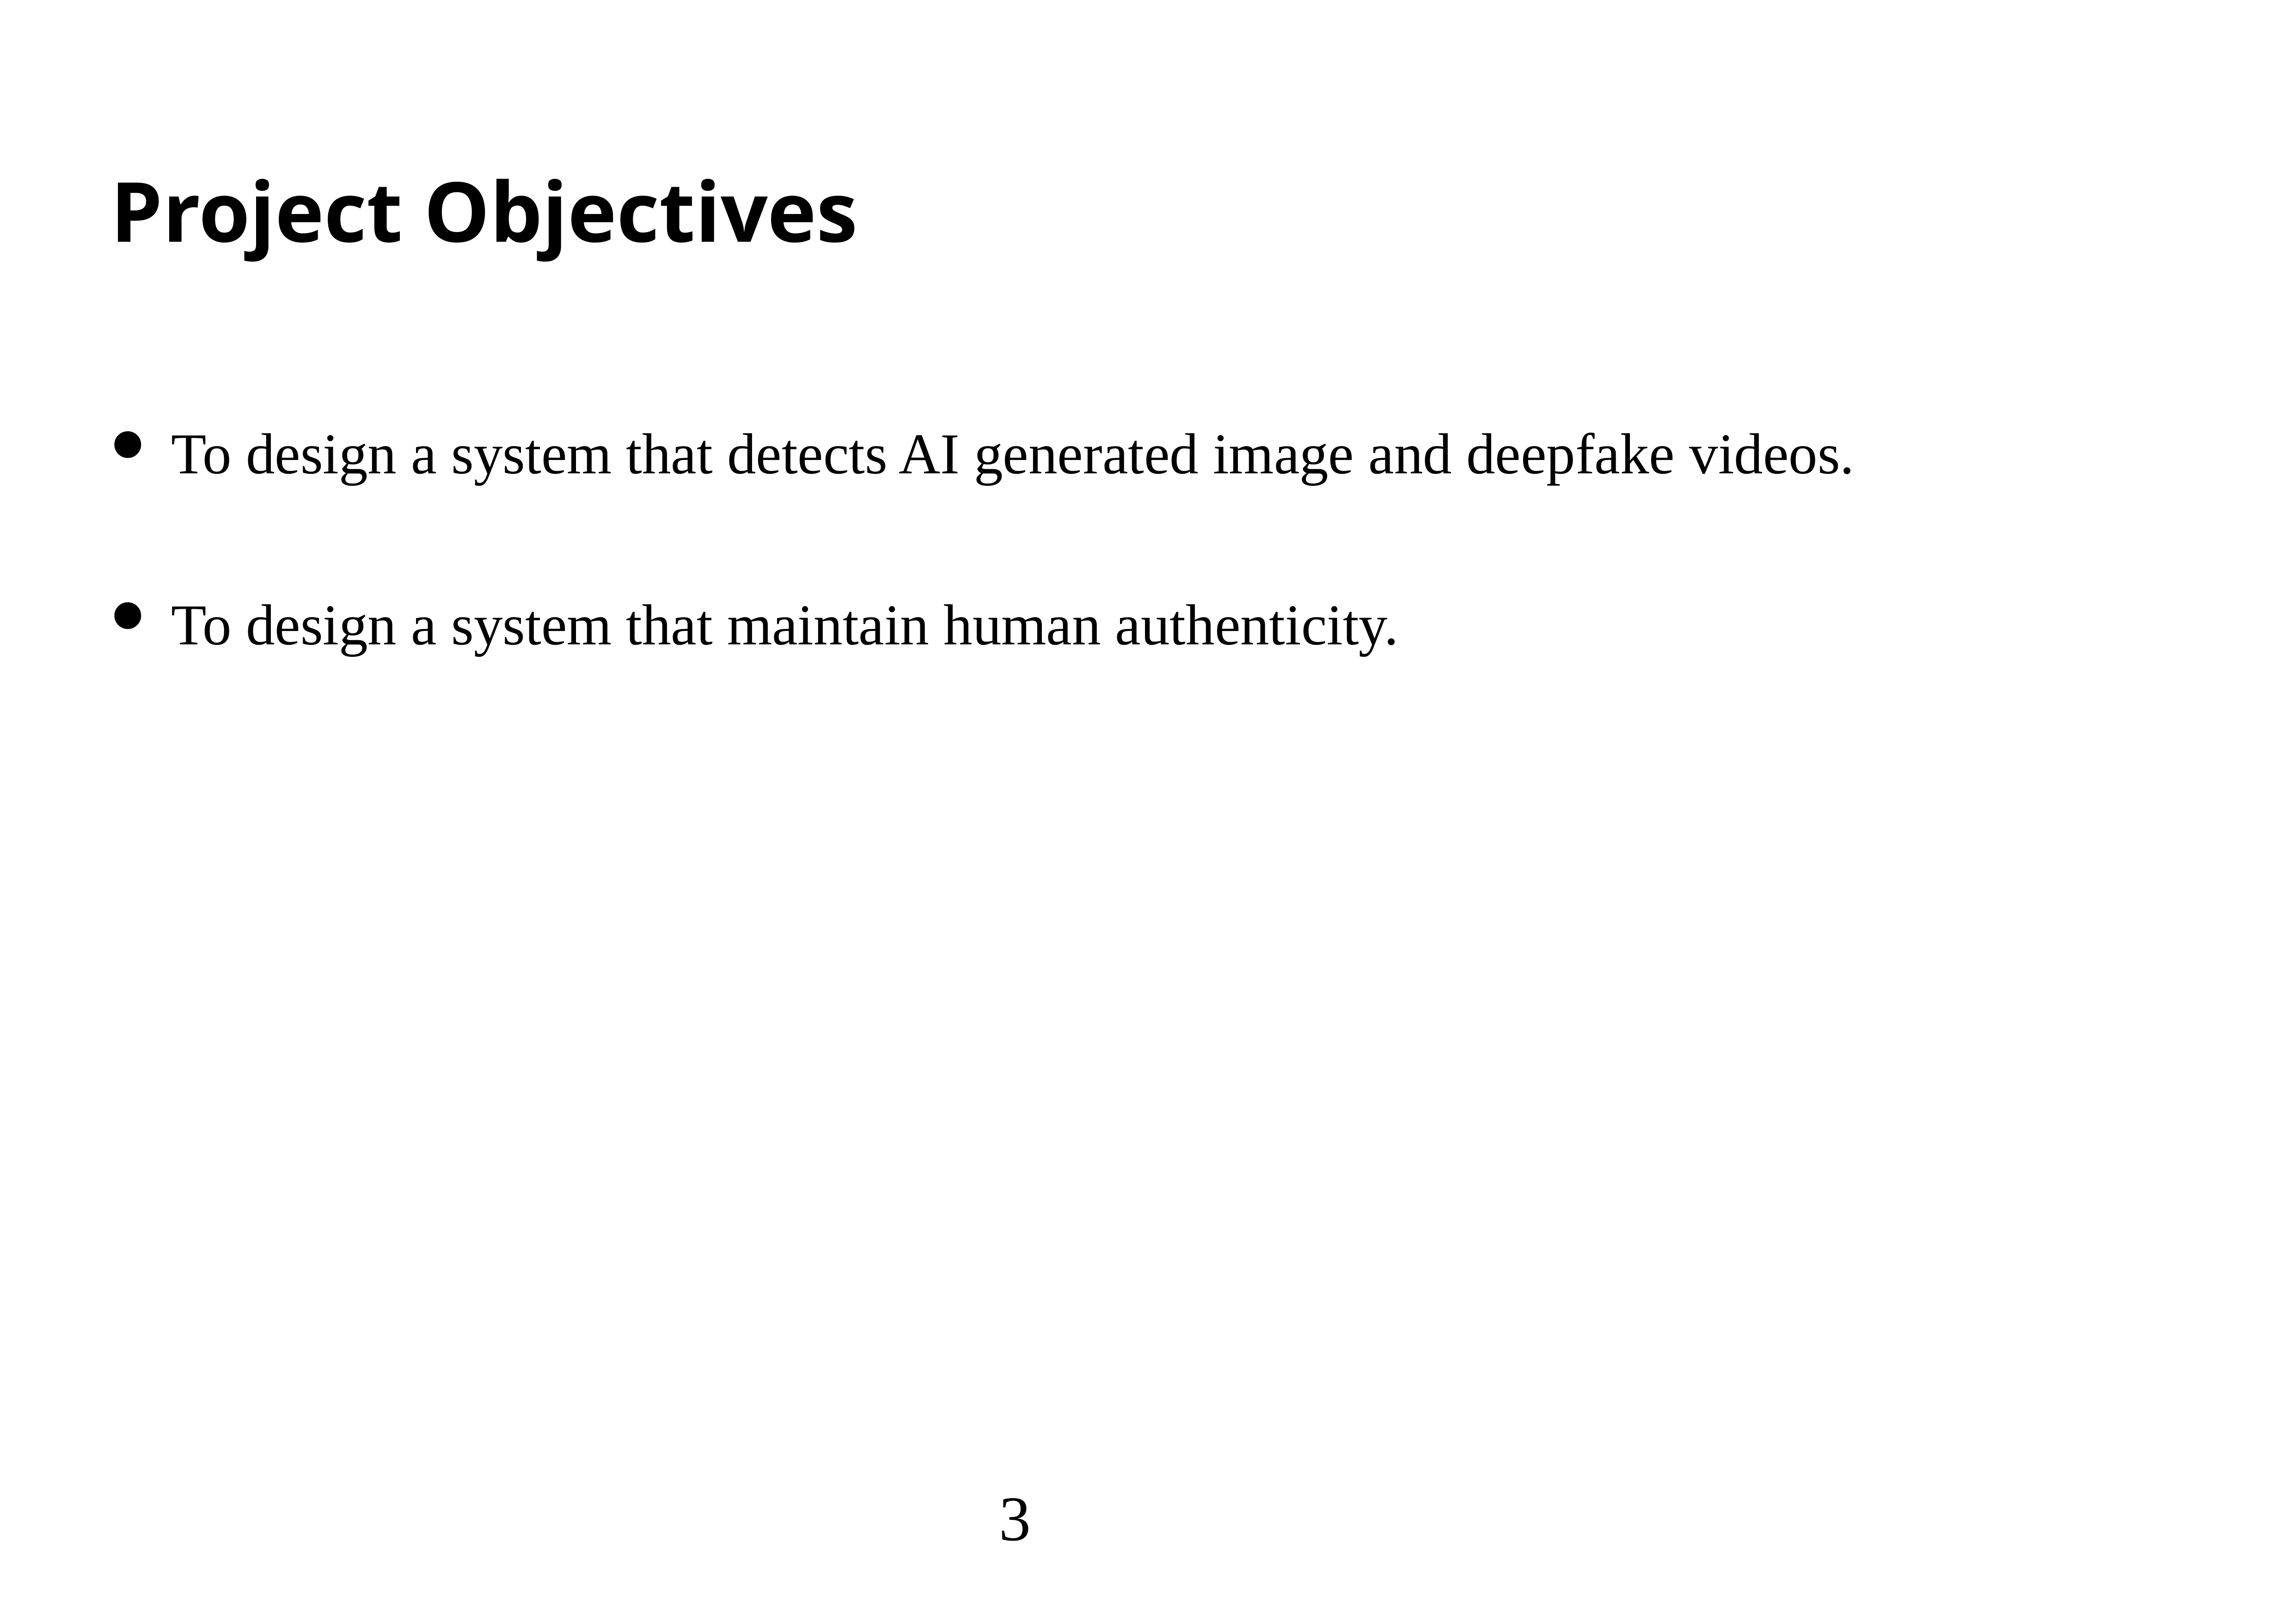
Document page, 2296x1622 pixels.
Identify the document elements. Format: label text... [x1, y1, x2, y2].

text_box Project Objectives To design a system that detects AI generated image and deepfake videos. To design a system that maintain human authenticity. [104, 156, 2011, 683]
text_box 3 [992, 1473, 1282, 1622]
